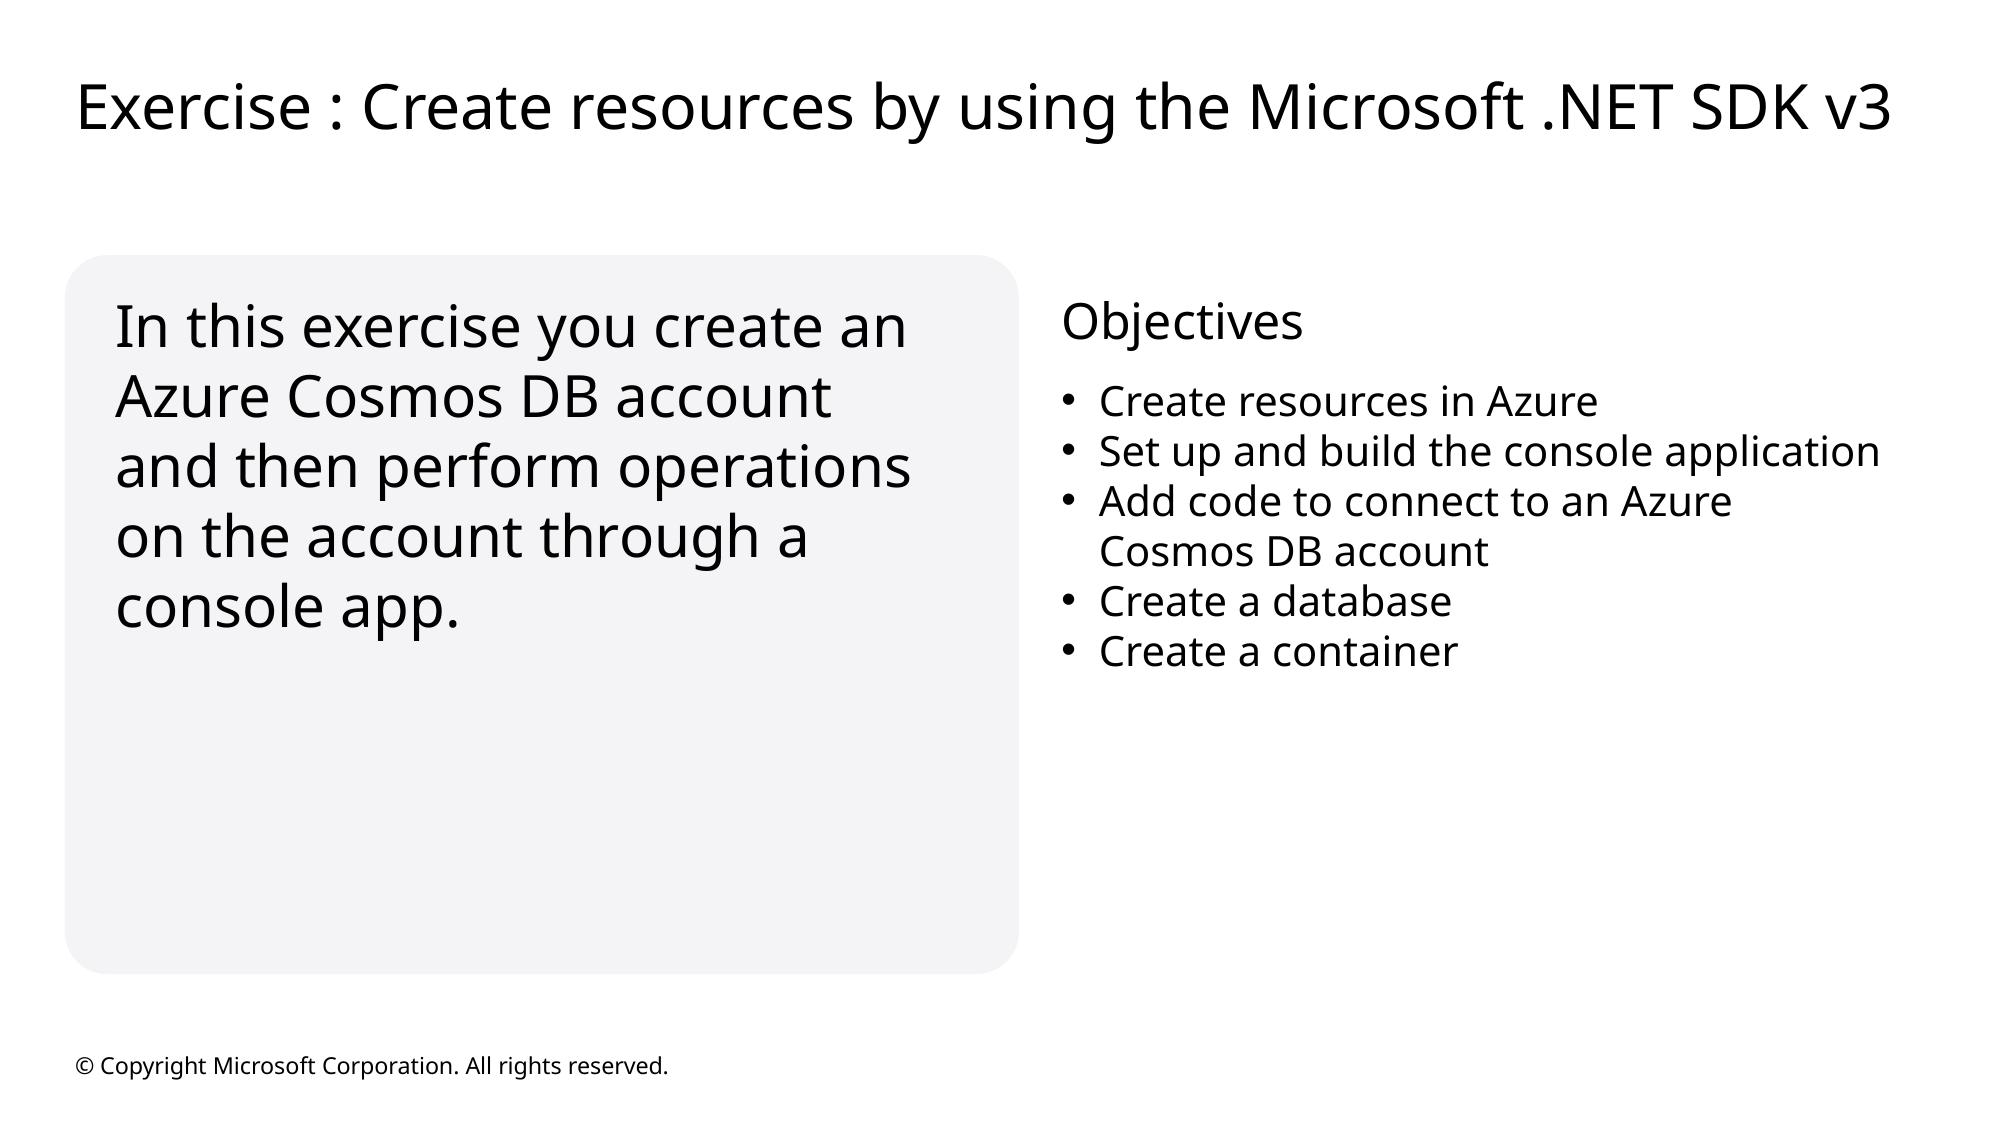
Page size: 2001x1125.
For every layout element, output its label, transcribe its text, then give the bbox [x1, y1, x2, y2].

list In this exercise you create an Azure Cosmos DB account and then perform operations on the account through a console app. [115, 289, 939, 907]
title Exercise : Create resources by using the Microsoft .NET SDK v3 [75, 67, 1916, 153]
list Objectives Create resources in Azure Set up and build the console application Add code to connect to an Azure Cosmos DB account Create a database Create a container [1061, 289, 1885, 907]
